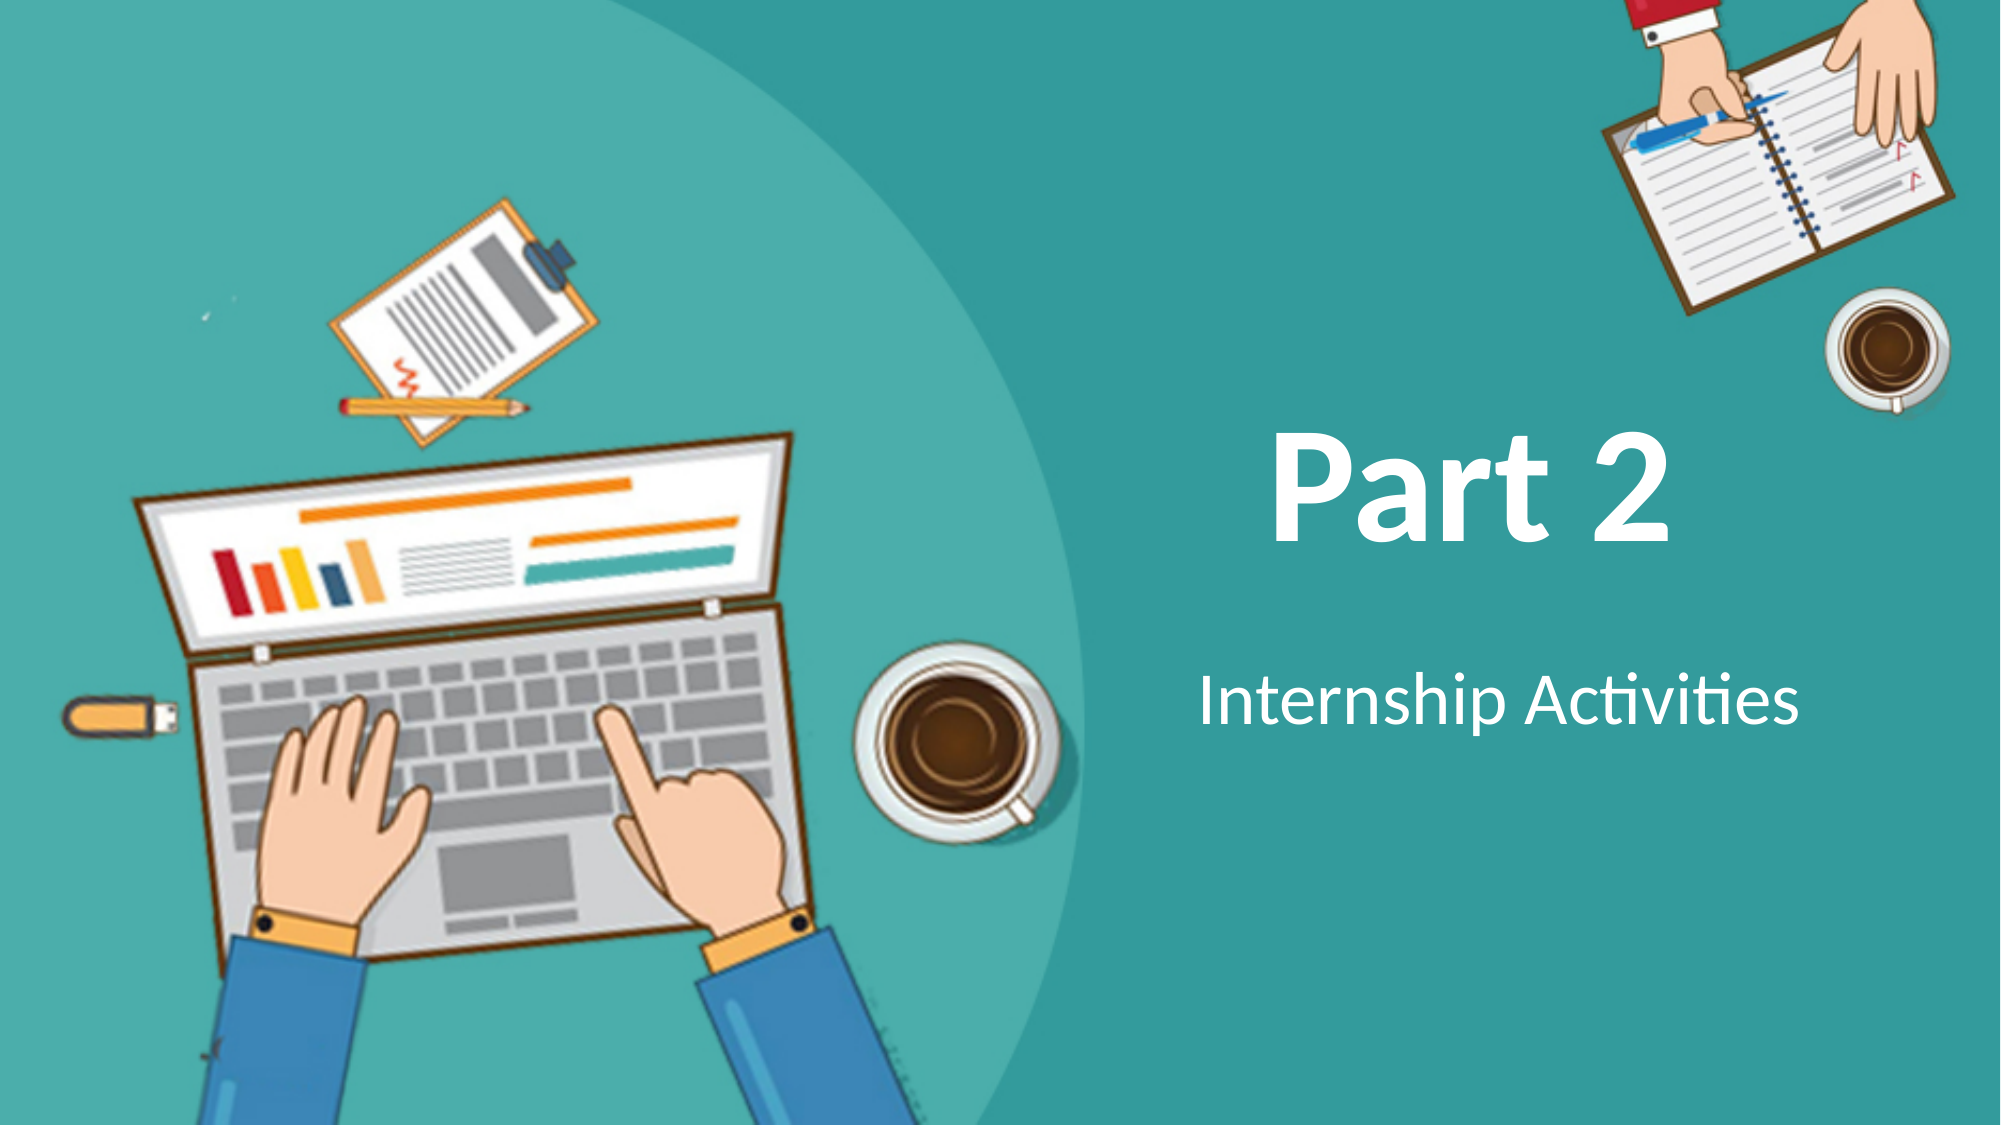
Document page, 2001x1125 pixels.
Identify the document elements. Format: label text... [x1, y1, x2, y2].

text_box Internship Activities [1064, 642, 1935, 747]
text_box Part 2 [1252, 367, 1714, 583]
picture [0, 0, 2001, 1125]
